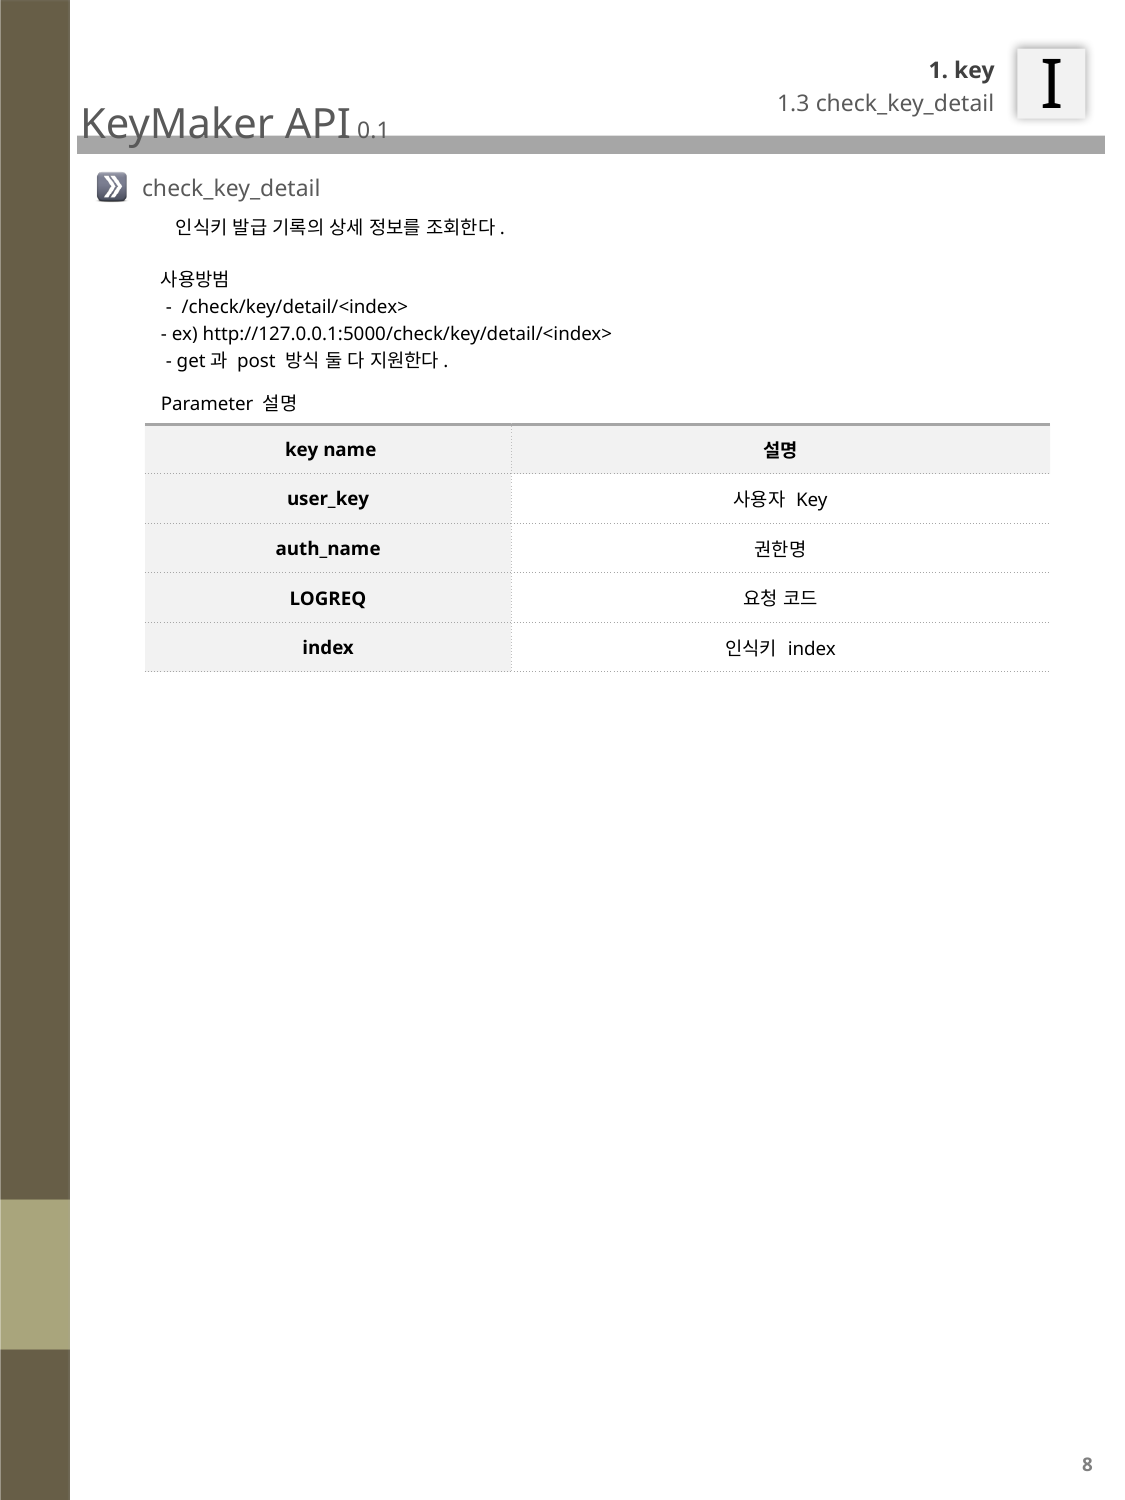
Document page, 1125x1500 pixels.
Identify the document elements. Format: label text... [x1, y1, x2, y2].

table_cell 요청 코드 [511, 573, 1050, 622]
table_cell LOGREQ [145, 573, 511, 622]
text_box Parameter 설명 [160, 386, 1018, 414]
table_cell auth_name [145, 523, 511, 573]
table_header 설명 [511, 426, 1050, 474]
table_cell 인식키 index [511, 622, 1050, 672]
text_box 인식키 발급 기록의 상세 정보를 조회한다. [175, 211, 1033, 239]
text_box 1. key 1.3 check_key_detail [349, 50, 995, 117]
table_cell 권한명 [511, 523, 1050, 573]
text_box I [1026, 32, 1083, 129]
table_cell user_key [145, 474, 511, 523]
text_box 사용방범 - /check/key/detail/<index> - ex) http://127.0.0.1:5000/check/key/detail/<index> - get과 post 방식 둘 다 지원한다. [160, 263, 1018, 372]
table_cell 사용자 Key [511, 474, 1050, 523]
table_cell index [145, 622, 511, 672]
picture [0, 0, 70, 1500]
table_header key name [145, 426, 511, 474]
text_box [89, 164, 856, 209]
